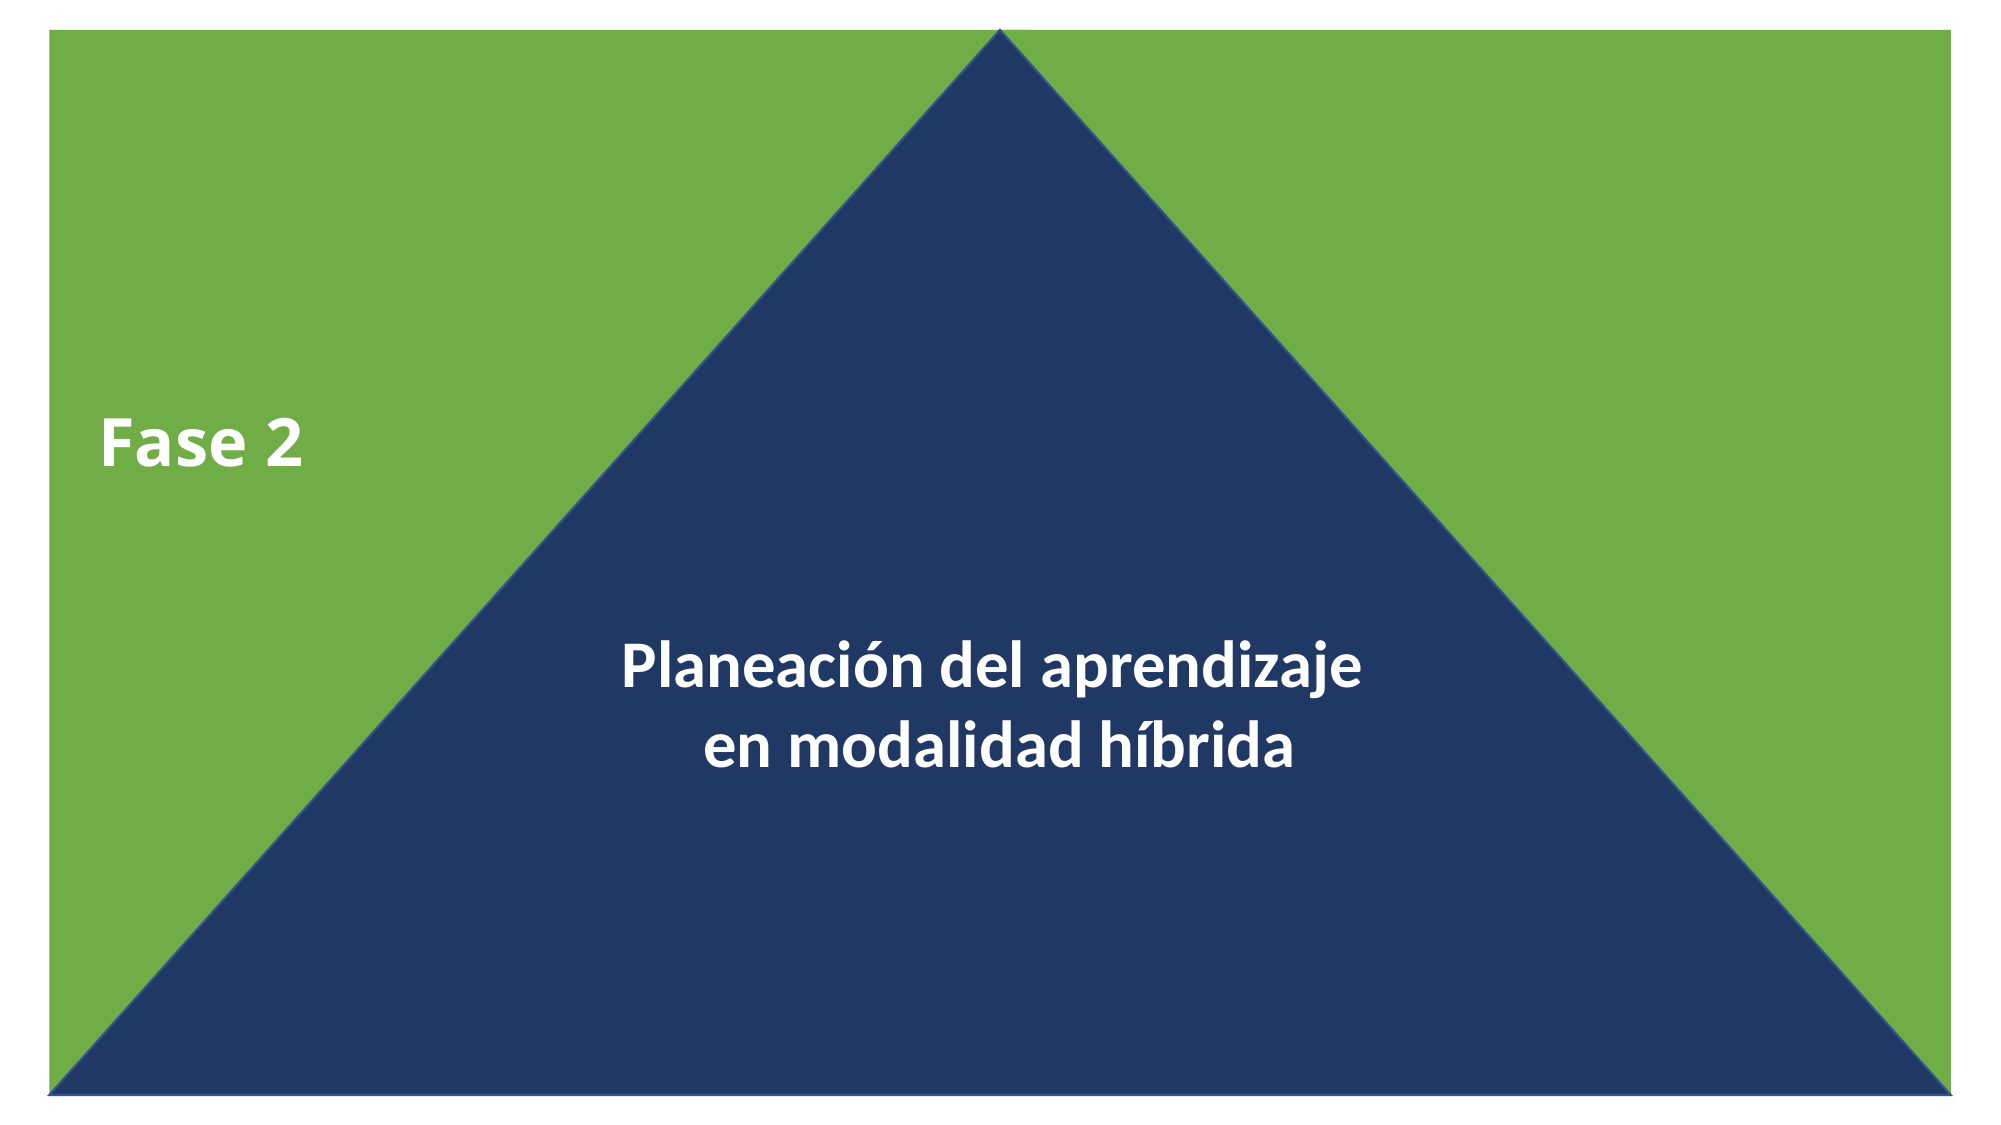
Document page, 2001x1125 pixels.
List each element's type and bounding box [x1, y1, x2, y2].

text_box [49, 29, 1951, 1095]
